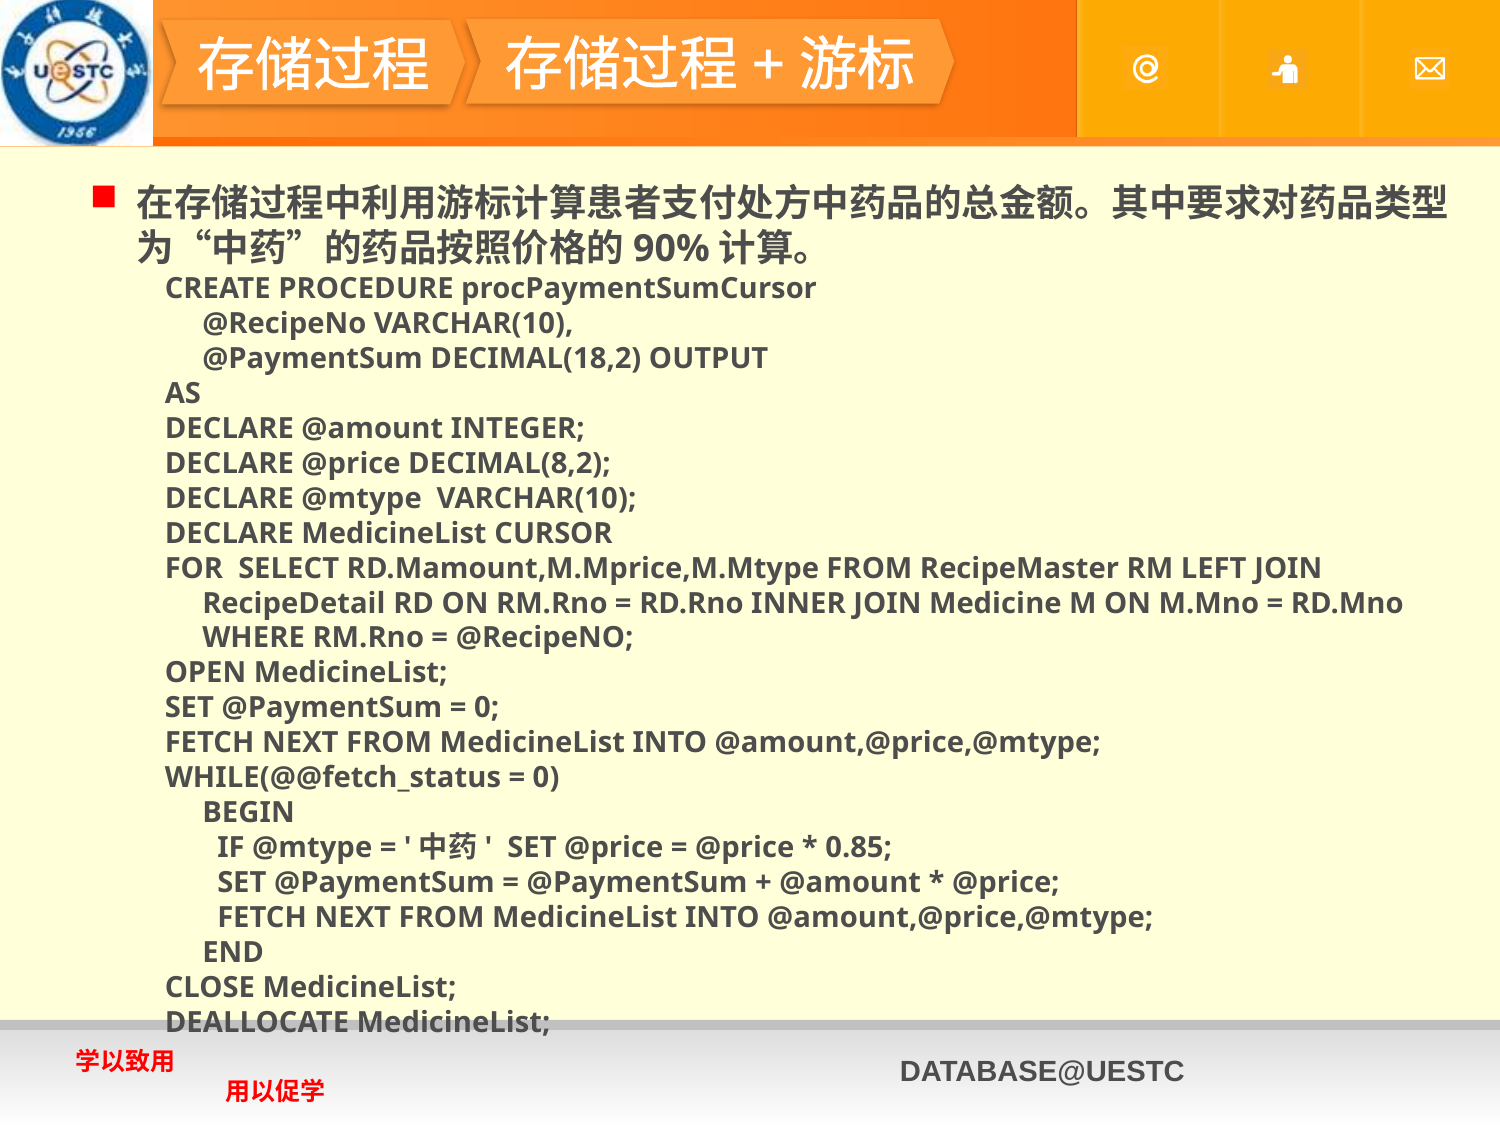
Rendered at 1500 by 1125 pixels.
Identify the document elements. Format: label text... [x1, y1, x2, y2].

picture [1425, 48, 1450, 89]
text_box 存储过程+游标 [465, 18, 955, 104]
title [155, 0, 1425, 140]
picture [0, 0, 153, 146]
list 在存储过程中利用游标计算患者支付处方中药品的总金额。其中要求对药品类型为“中药”的药品按照价格的90%计算。 CREATE PROCEDURE procPaymentSumCursor @RecipeNo VARCHAR(10), @PaymentSum DECIMAL(18,2) OUTPUT AS DECLARE @amount INTEGER; DECLARE @price DECIMAL(8,2); DECLARE @mtype VARCHAR(10); DECLARE MedicineList CURSOR FOR SELECT RD.Mamount,M.Mprice,M.Mtype FROM RecipeMaster RM LEFT JOIN RecipeDetail RD ON RM.Rno = RD.Rno INNER JOIN Medicine M ON M.Mno = RD.Mno WHERE RM.Rno = @RecipeNO; OPEN MedicineList; SET @PaymentSum = 0; FETCH NEXT FROM MedicineList INTO @amount,@price,@mtype; WHILE(@@fetch_status = 0) BEGIN IF @mtype = '中药' SET @price = @price * 0.85; SET @PaymentSum = @PaymentSum + @amount * @price; FETCH NEXT FROM MedicineList INTO @amount,@price,@mtype; END CLOSE MedicineList; DEALLOCATE MedicineList; [0, 171, 1500, 1125]
text_box 存储过程 [161, 19, 466, 105]
